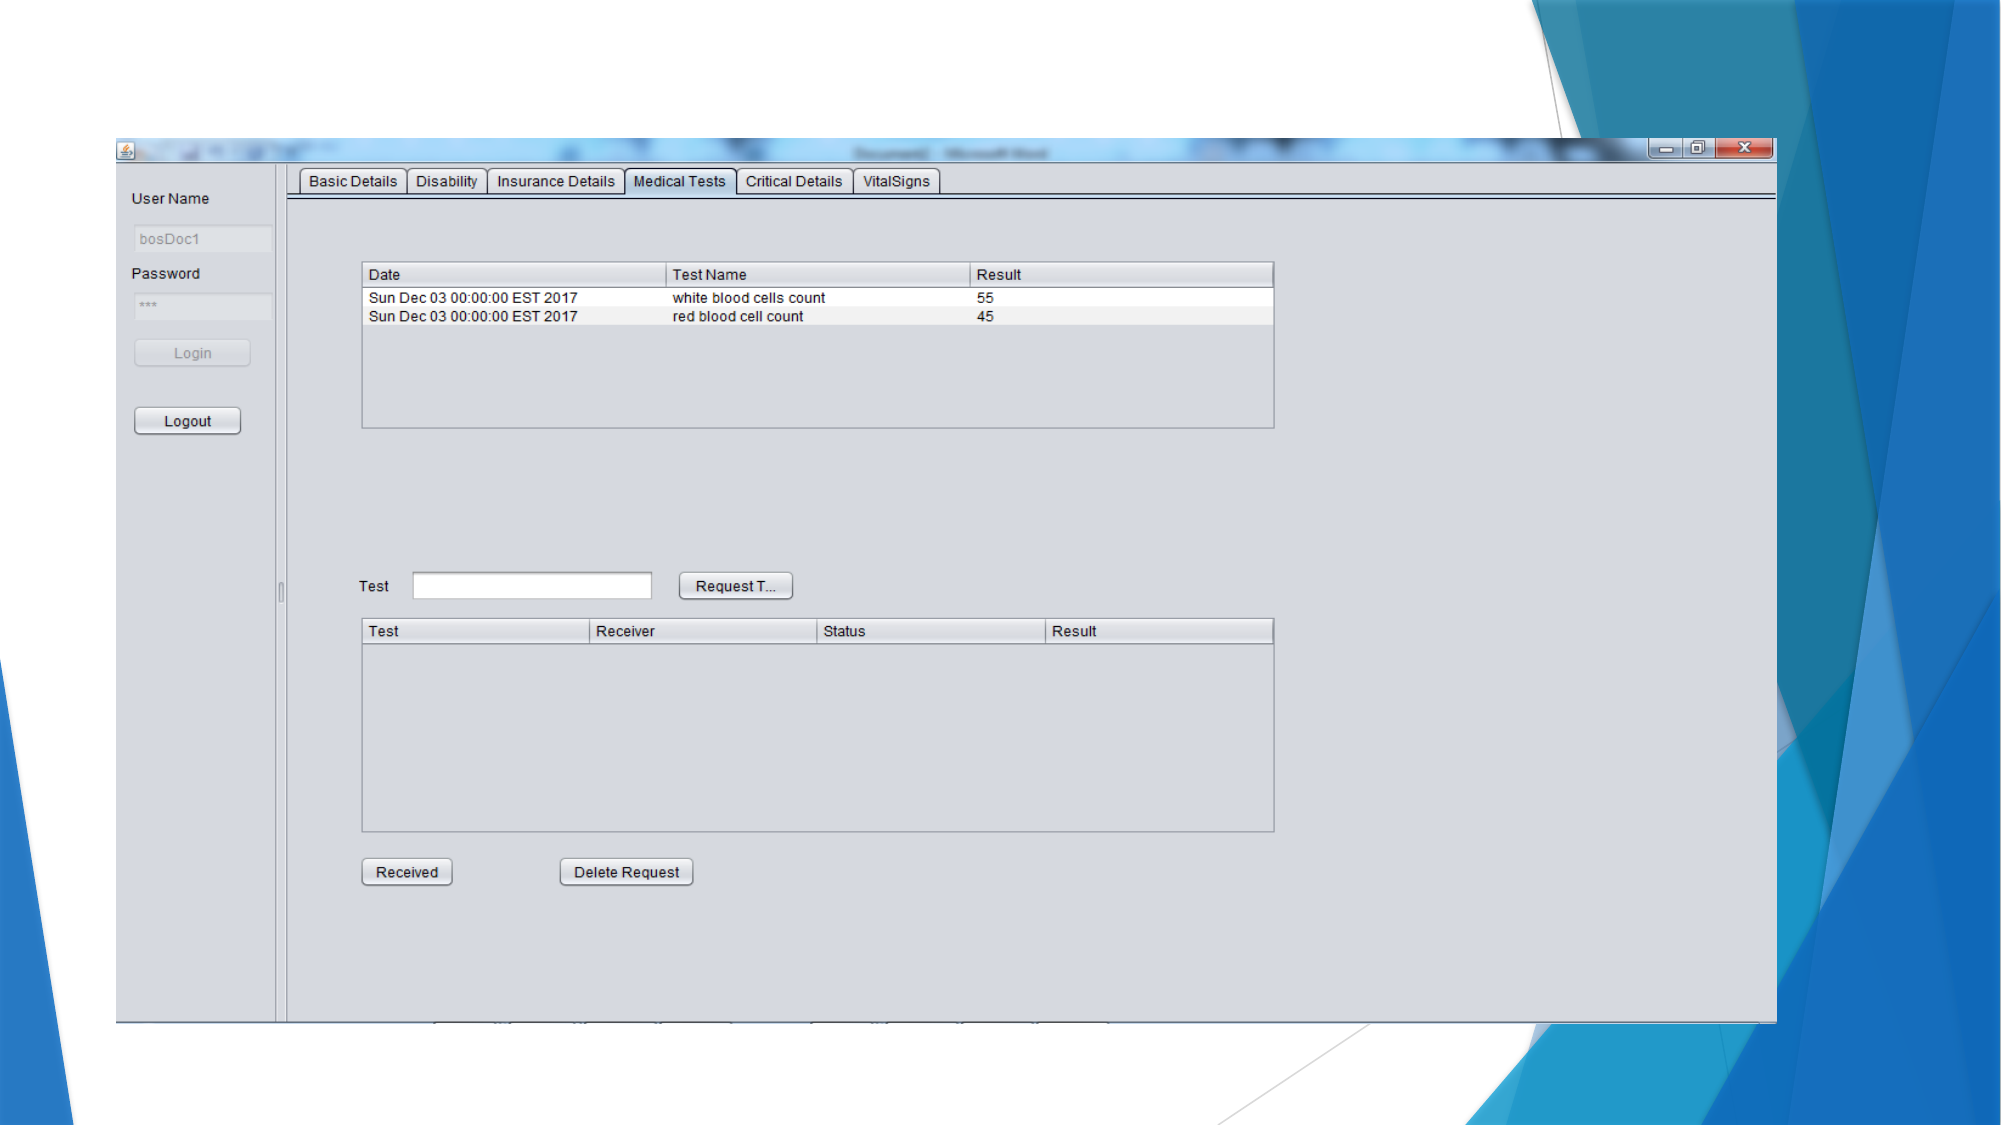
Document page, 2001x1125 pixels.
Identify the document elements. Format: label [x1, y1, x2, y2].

picture [116, 137, 1777, 1025]
